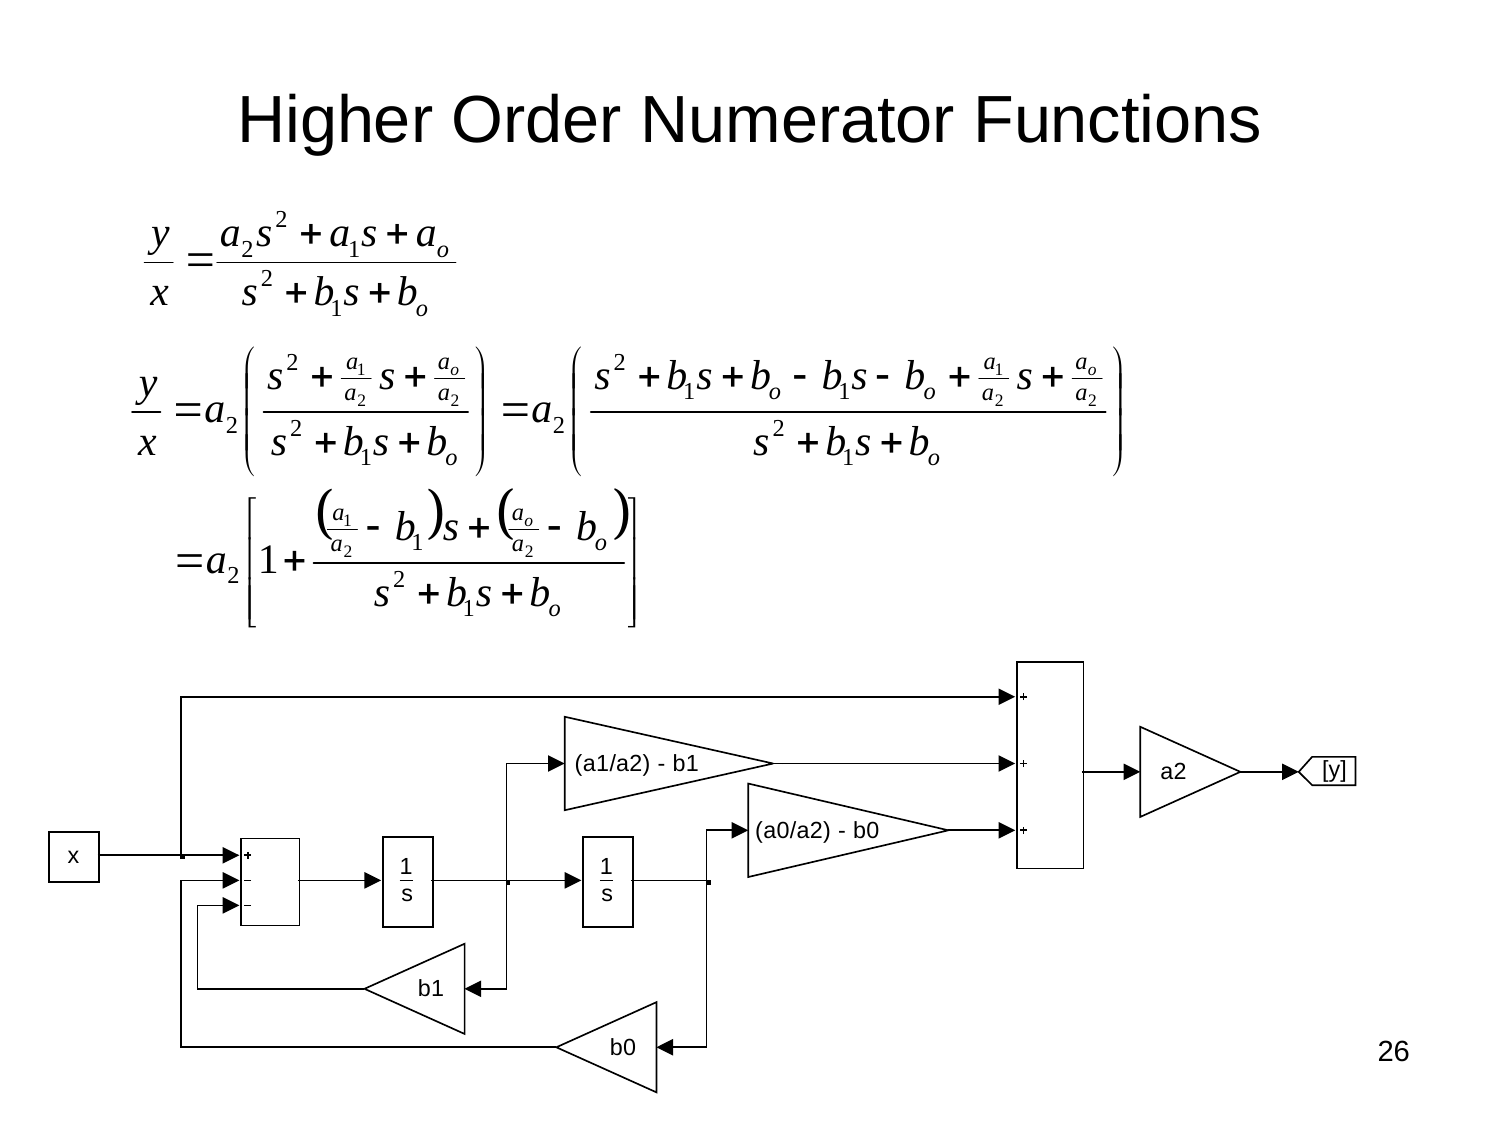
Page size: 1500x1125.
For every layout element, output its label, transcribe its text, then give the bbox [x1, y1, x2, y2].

slide_number 26 [1376, 1024, 1426, 1103]
picture [37, 649, 1373, 1105]
title Higher Order Numerator Functions [37, 44, 1463, 188]
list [124, 337, 1134, 638]
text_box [137, 199, 465, 326]
